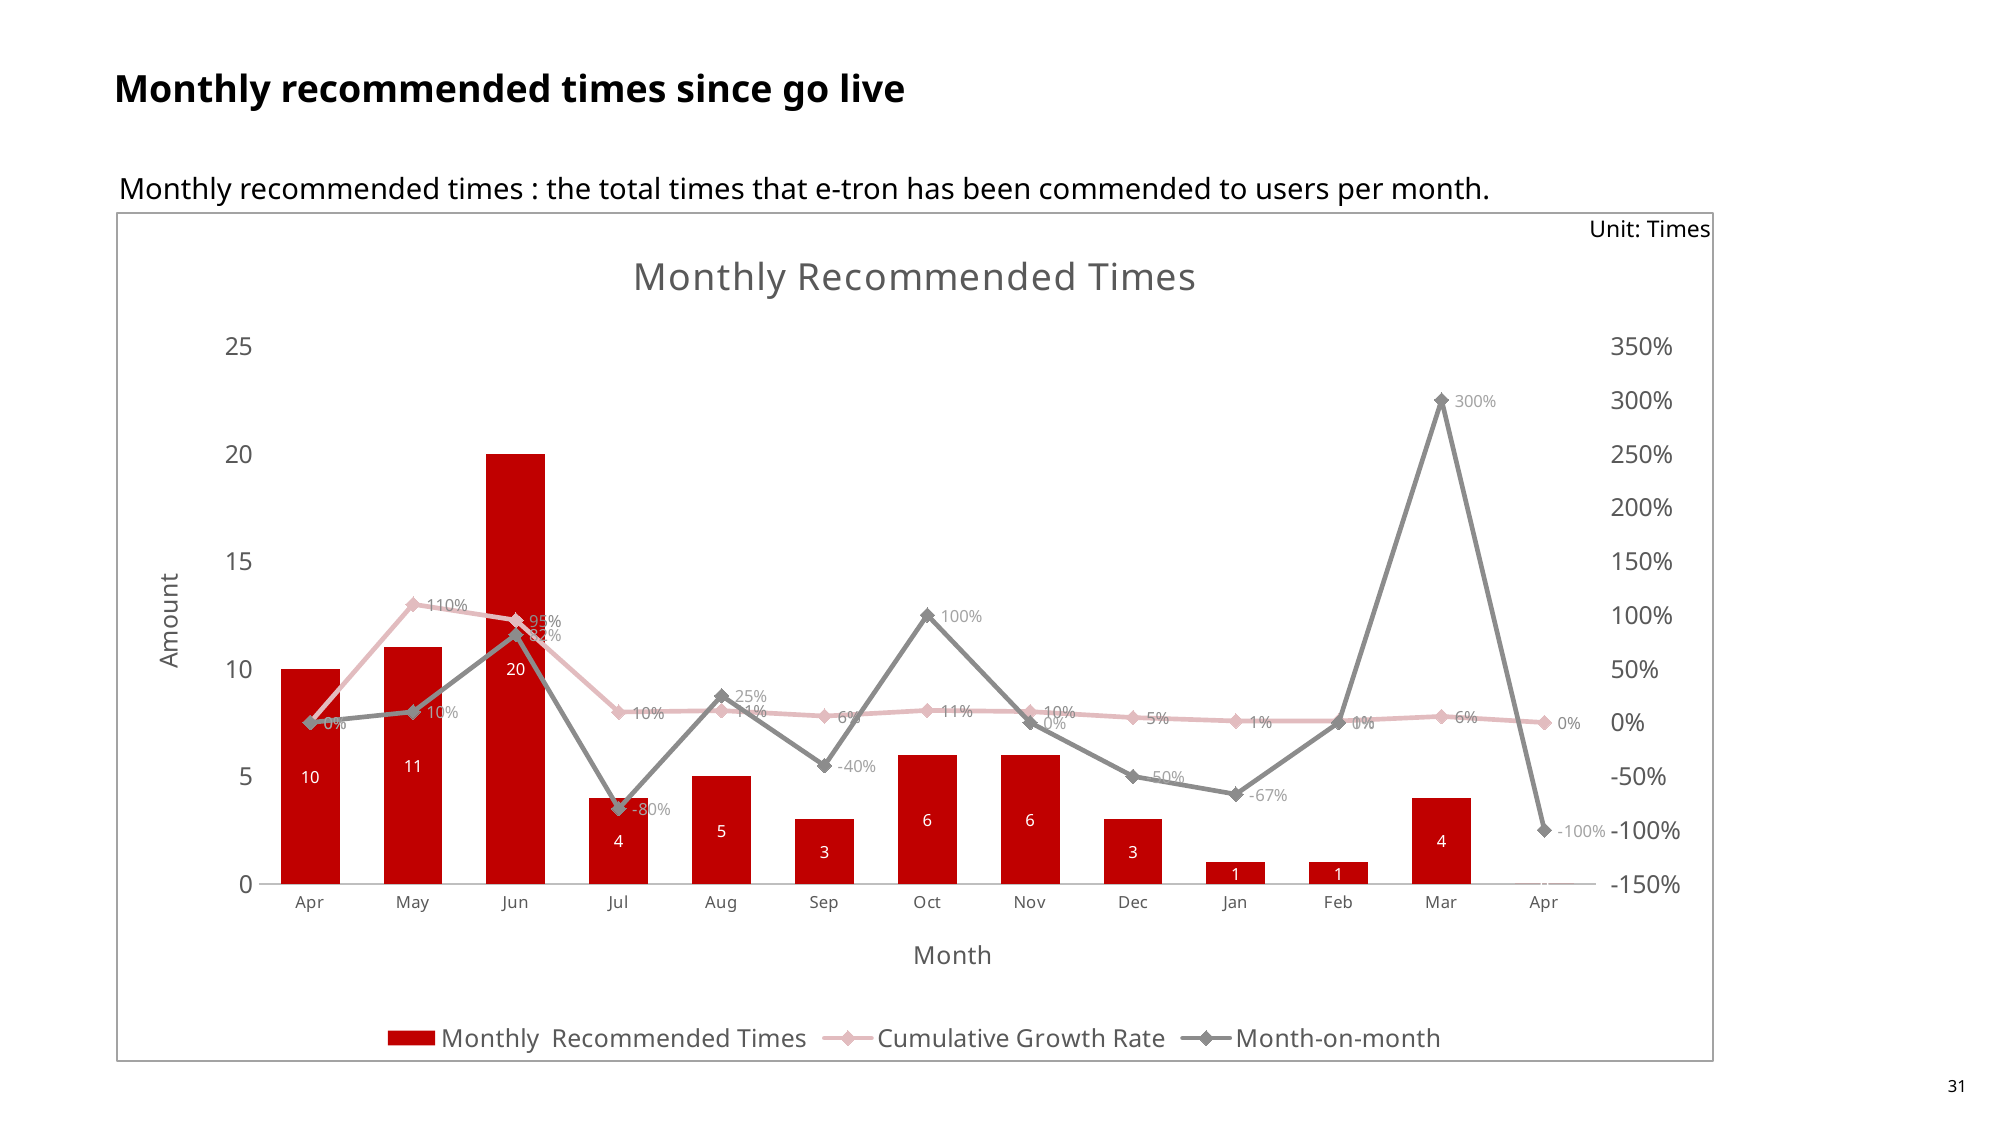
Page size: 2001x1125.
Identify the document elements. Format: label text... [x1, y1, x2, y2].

text_box Monthly recommended times : the total times that e-tron has been commended to users per month. [118, 166, 1492, 206]
title Monthly recommended times since go live [114, 60, 1975, 161]
chart [115, 212, 1715, 1063]
